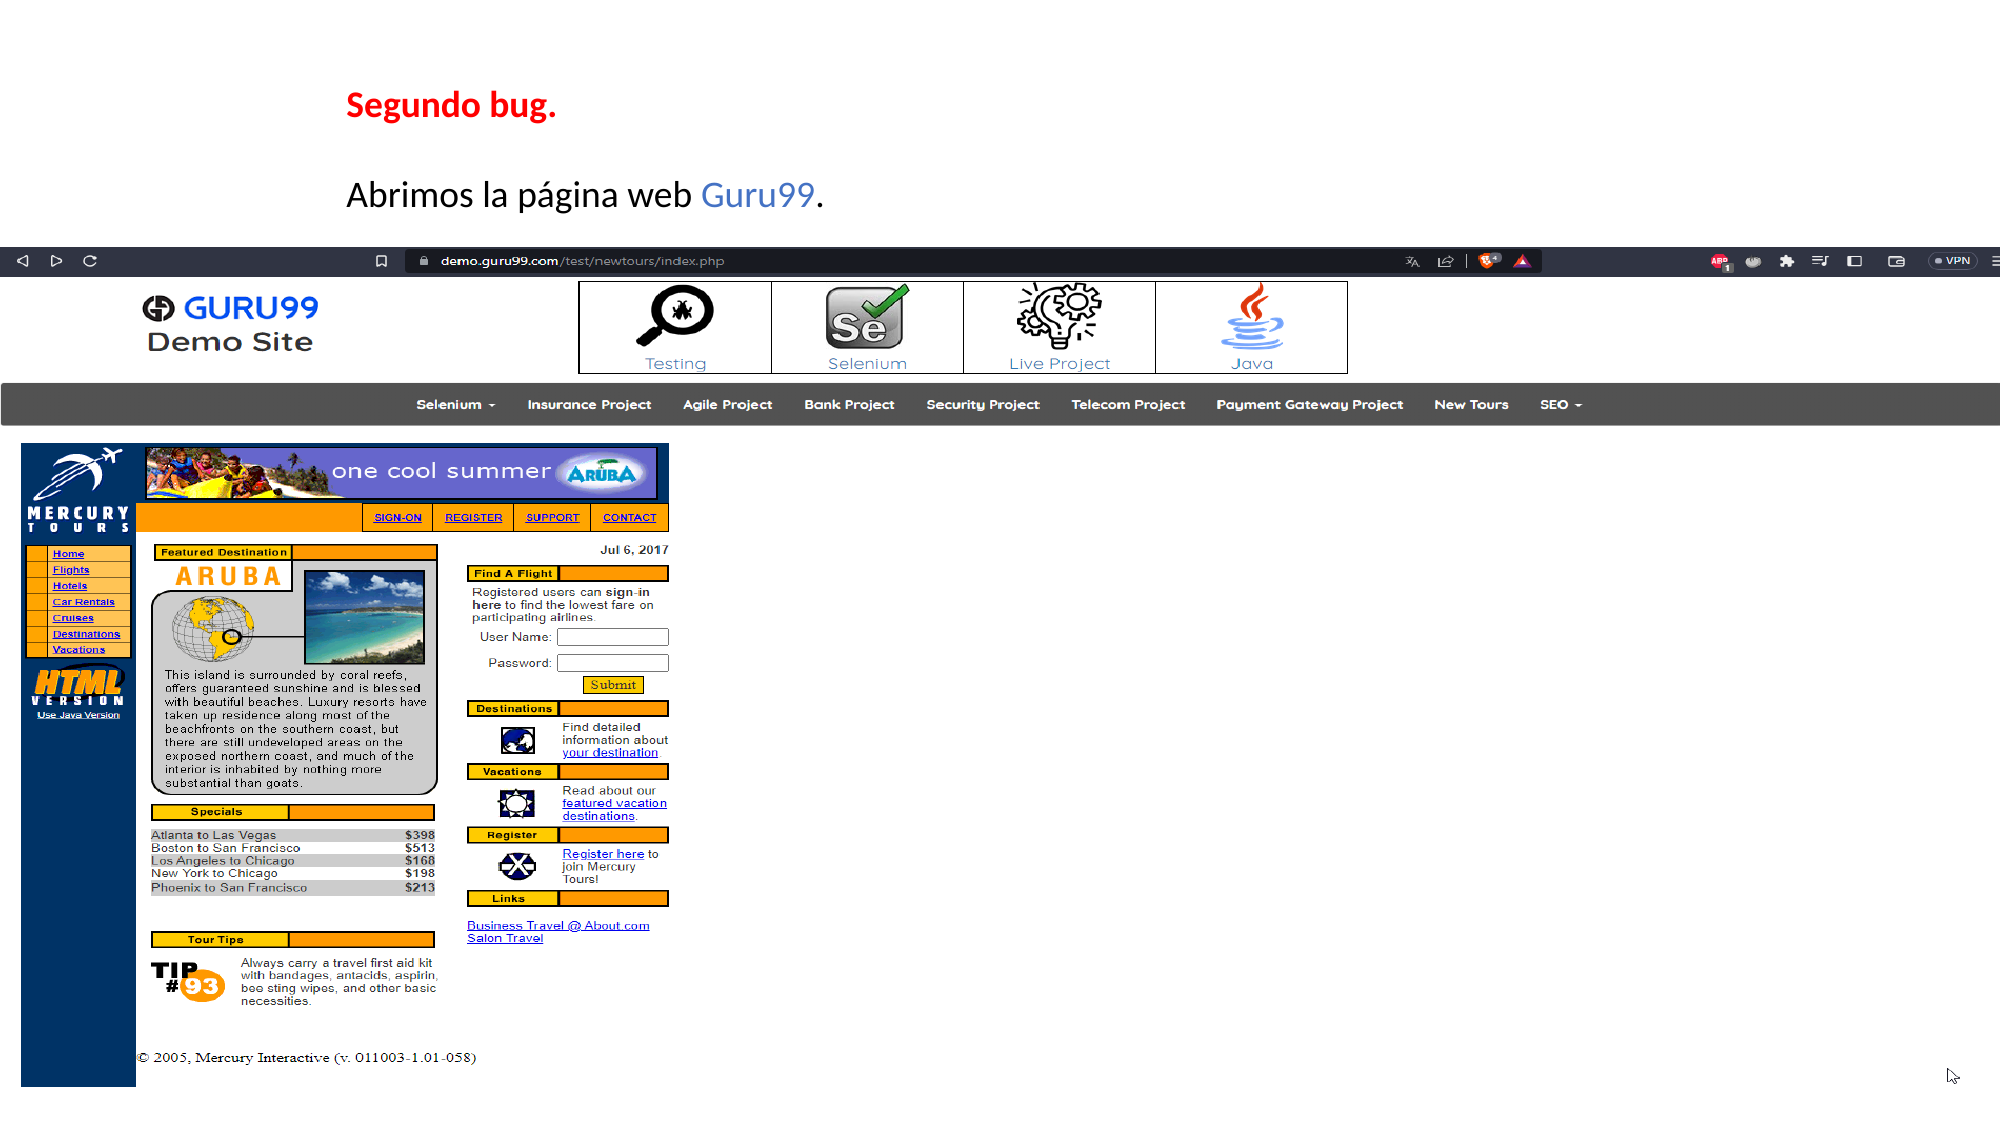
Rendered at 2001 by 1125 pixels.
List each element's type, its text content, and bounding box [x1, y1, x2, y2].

text_box Segundo bug. Abrimos la página web Guru99. [331, 72, 840, 223]
picture [0, 247, 2000, 1087]
